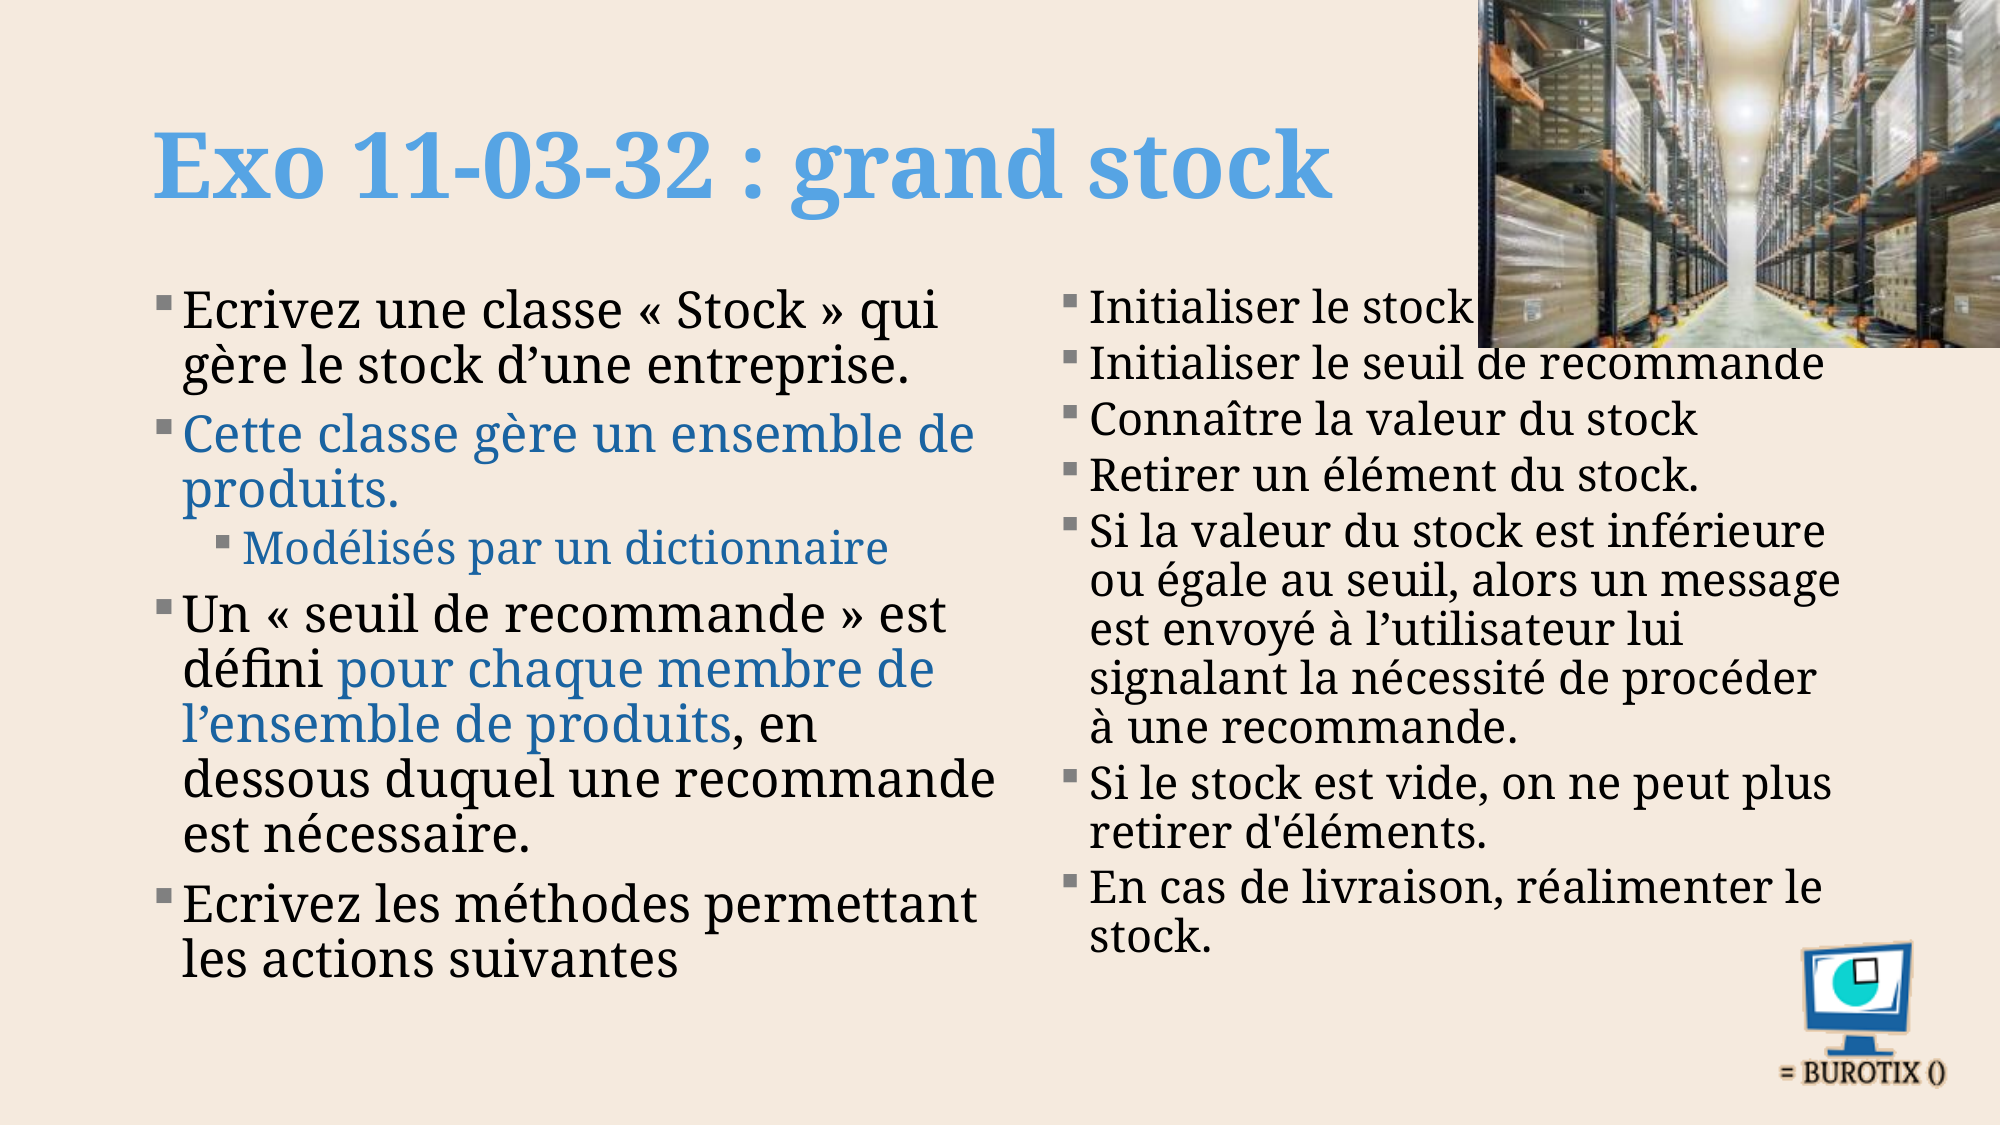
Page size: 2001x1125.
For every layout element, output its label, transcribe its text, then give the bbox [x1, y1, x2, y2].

picture [1776, 938, 1949, 1089]
list Ecrivez une classe « Stock » qui gère le stock d’une entreprise. Cette classe gère un ensemble de produits. Modélisés par un dictionnaire Un « seuil de recommande » est défini pour chaque membre de l’ensemble de produits, en dessous duquel une recommande est nécessaire. Ecrivez les méthodes permettant les actions suivantes Initialiser le stock Initialiser le seuil de recommande Connaître la valeur du stock Retirer un élément du stock. Si la valeur du stock est inférieure ou égale au seuil, alors un message est envoyé à l’utilisateur lui signalant la nécessité de procéder à une recommande. Si le stock est vide, on ne peut plus retirer d'éléments. En cas de livraison, réalimenter le stock. [137, 277, 1863, 1014]
picture [1478, 0, 2000, 348]
title Exo 11-03-32 : grand stock [137, 59, 1478, 277]
